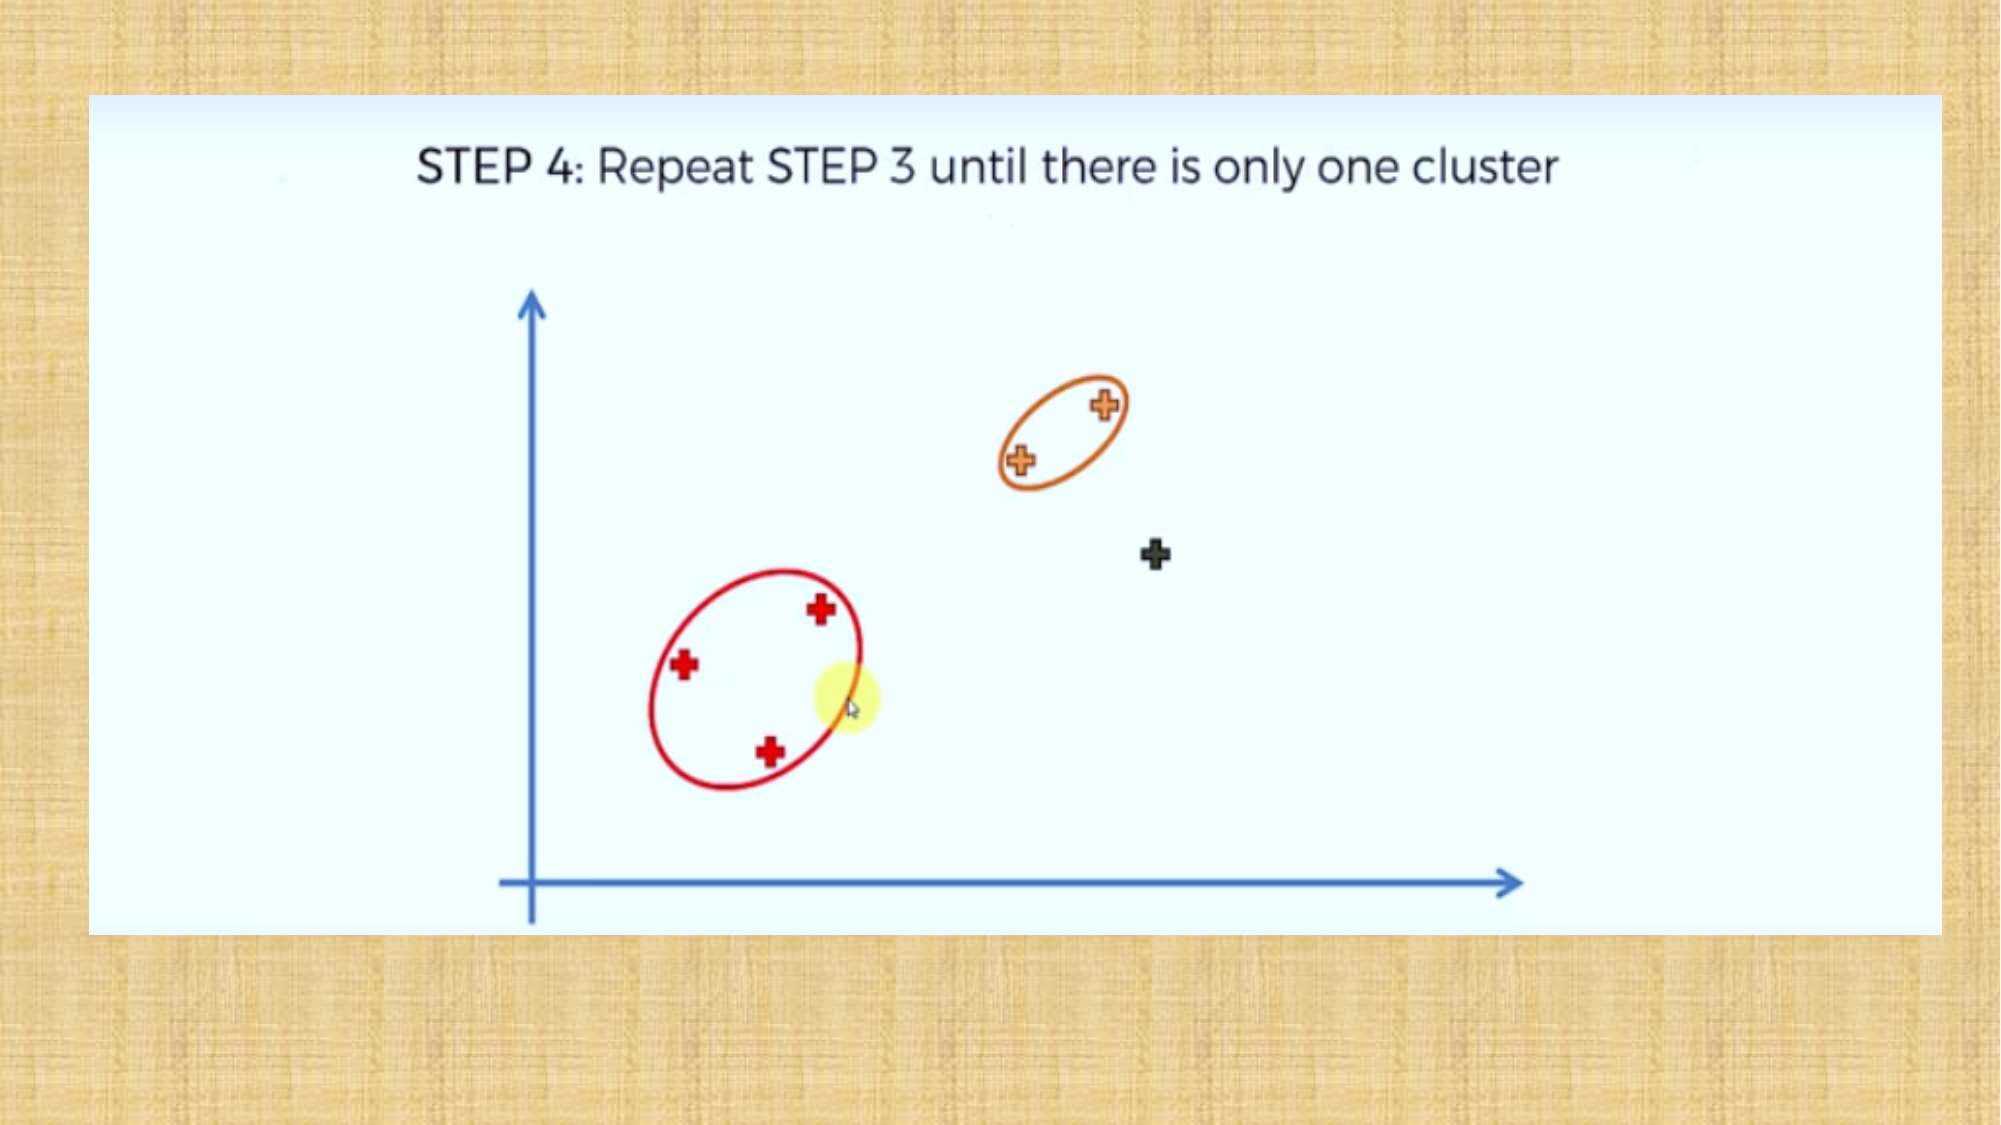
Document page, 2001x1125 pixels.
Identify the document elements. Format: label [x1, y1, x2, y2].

list [89, 95, 1942, 935]
picture [0, 0, 2001, 1125]
